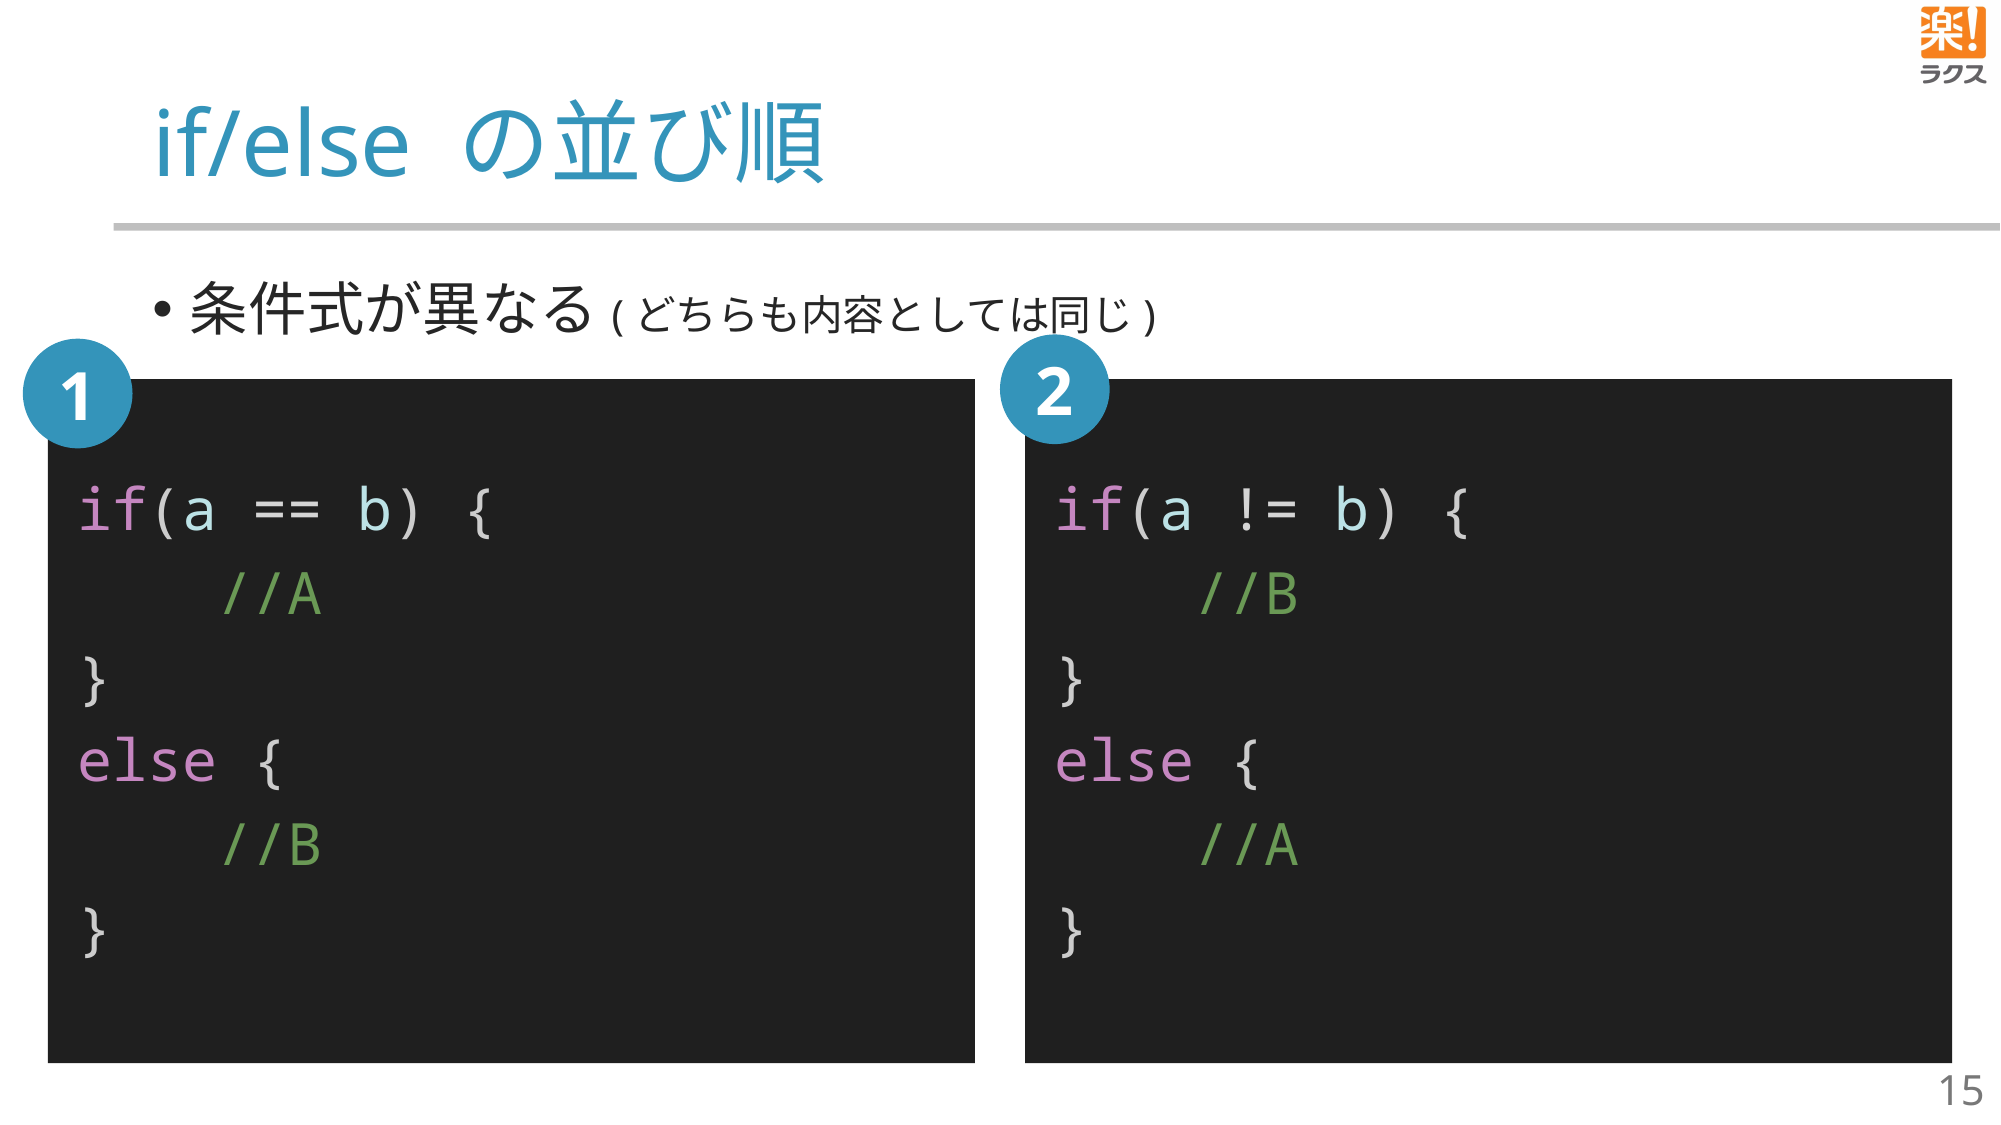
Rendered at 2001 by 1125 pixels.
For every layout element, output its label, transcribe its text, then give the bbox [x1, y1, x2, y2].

text_box 1 [21, 337, 135, 450]
title if/else の並び順 [137, 59, 1863, 224]
list 条件式が異なる(どちらも内容としては同じ) [137, 272, 1863, 1014]
text_box if(a != b) { //B } else { //A } [1025, 379, 1953, 1064]
text_box 2 [998, 332, 1112, 446]
text_box if(a == b) { //A } else { //B } [47, 379, 975, 1064]
slide_number 15 [1550, 1062, 2000, 1123]
picture [1910, 0, 2000, 90]
